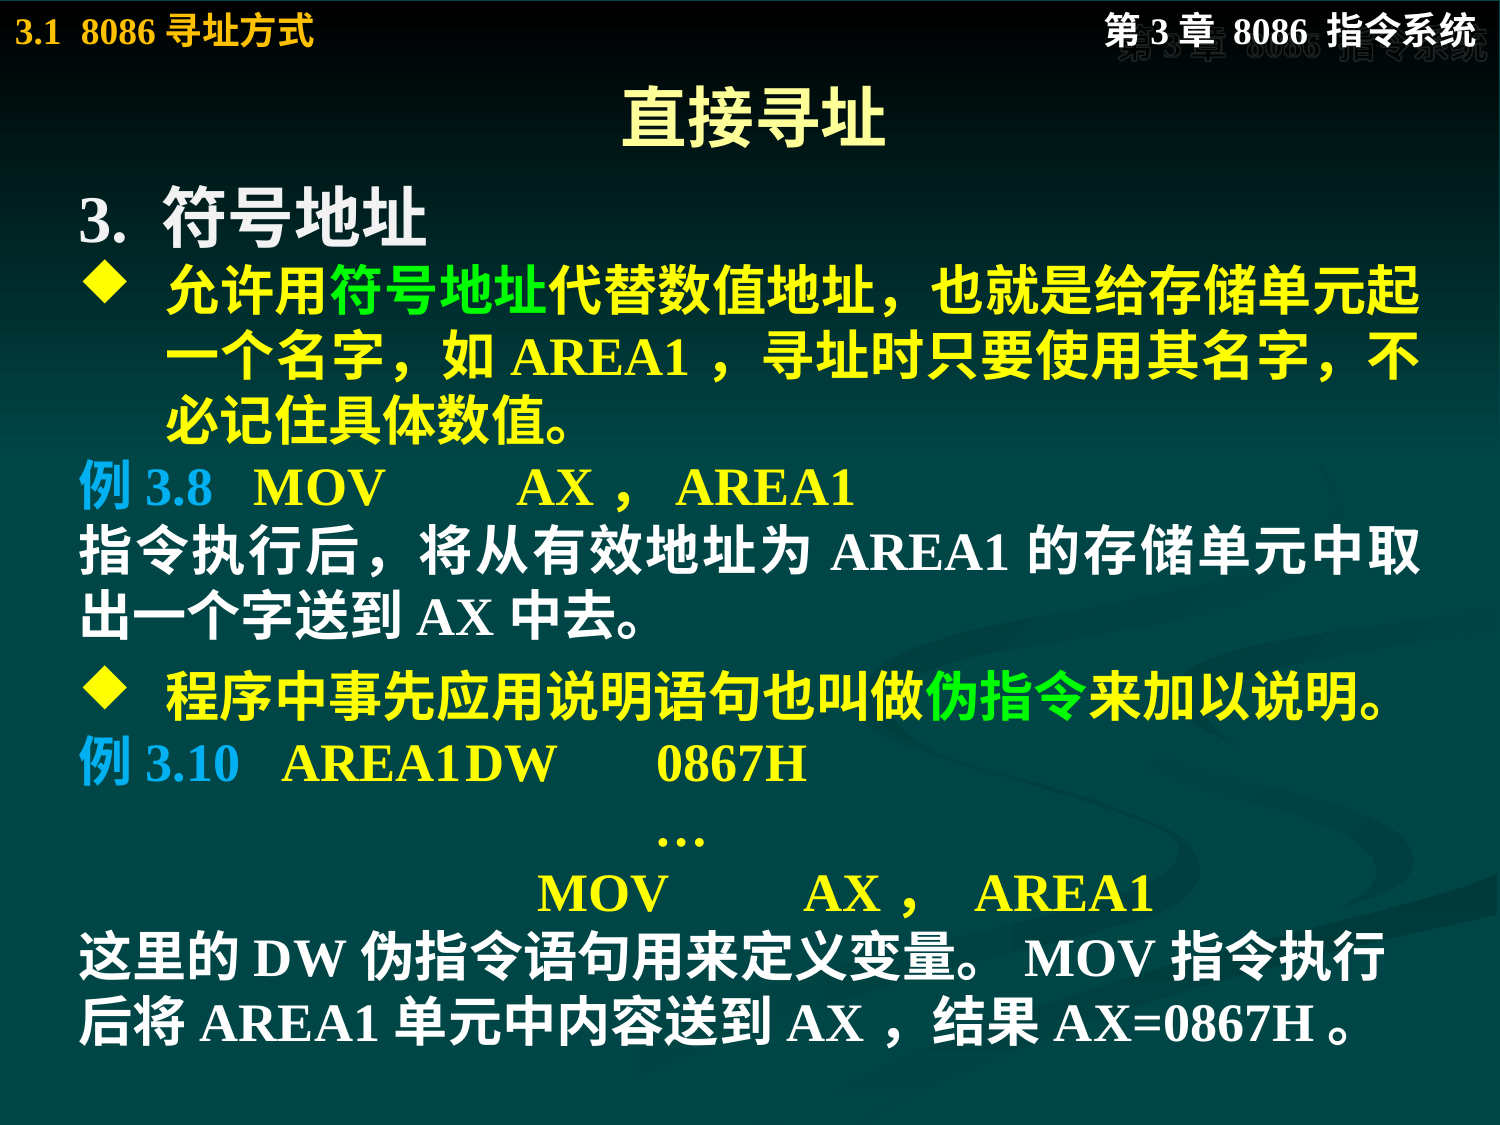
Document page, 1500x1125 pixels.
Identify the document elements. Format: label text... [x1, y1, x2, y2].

title 直接寻址 [78, 60, 1430, 168]
list 3. 符号地址 允许用符号地址代替数值地址，也就是给存储单元起一个名字，如AREA1，寻址时只要使用其名字，不必记住具体数值。 例3.8 MOV AX，AREA1 指令执行后，将从有效地址为AREA1的存储单元中取出一个字送到AX中去。 程序中事先应用说明语句也叫做伪指令来加以说明。 例3.10 AREA1 DW 0867H … MOV AX， AREA1 这里的DW伪指令语句用来定义变量。MOV指令执行后将AREA1单元中内容送到AX，结果AX=0867H。 [63, 168, 1437, 1065]
